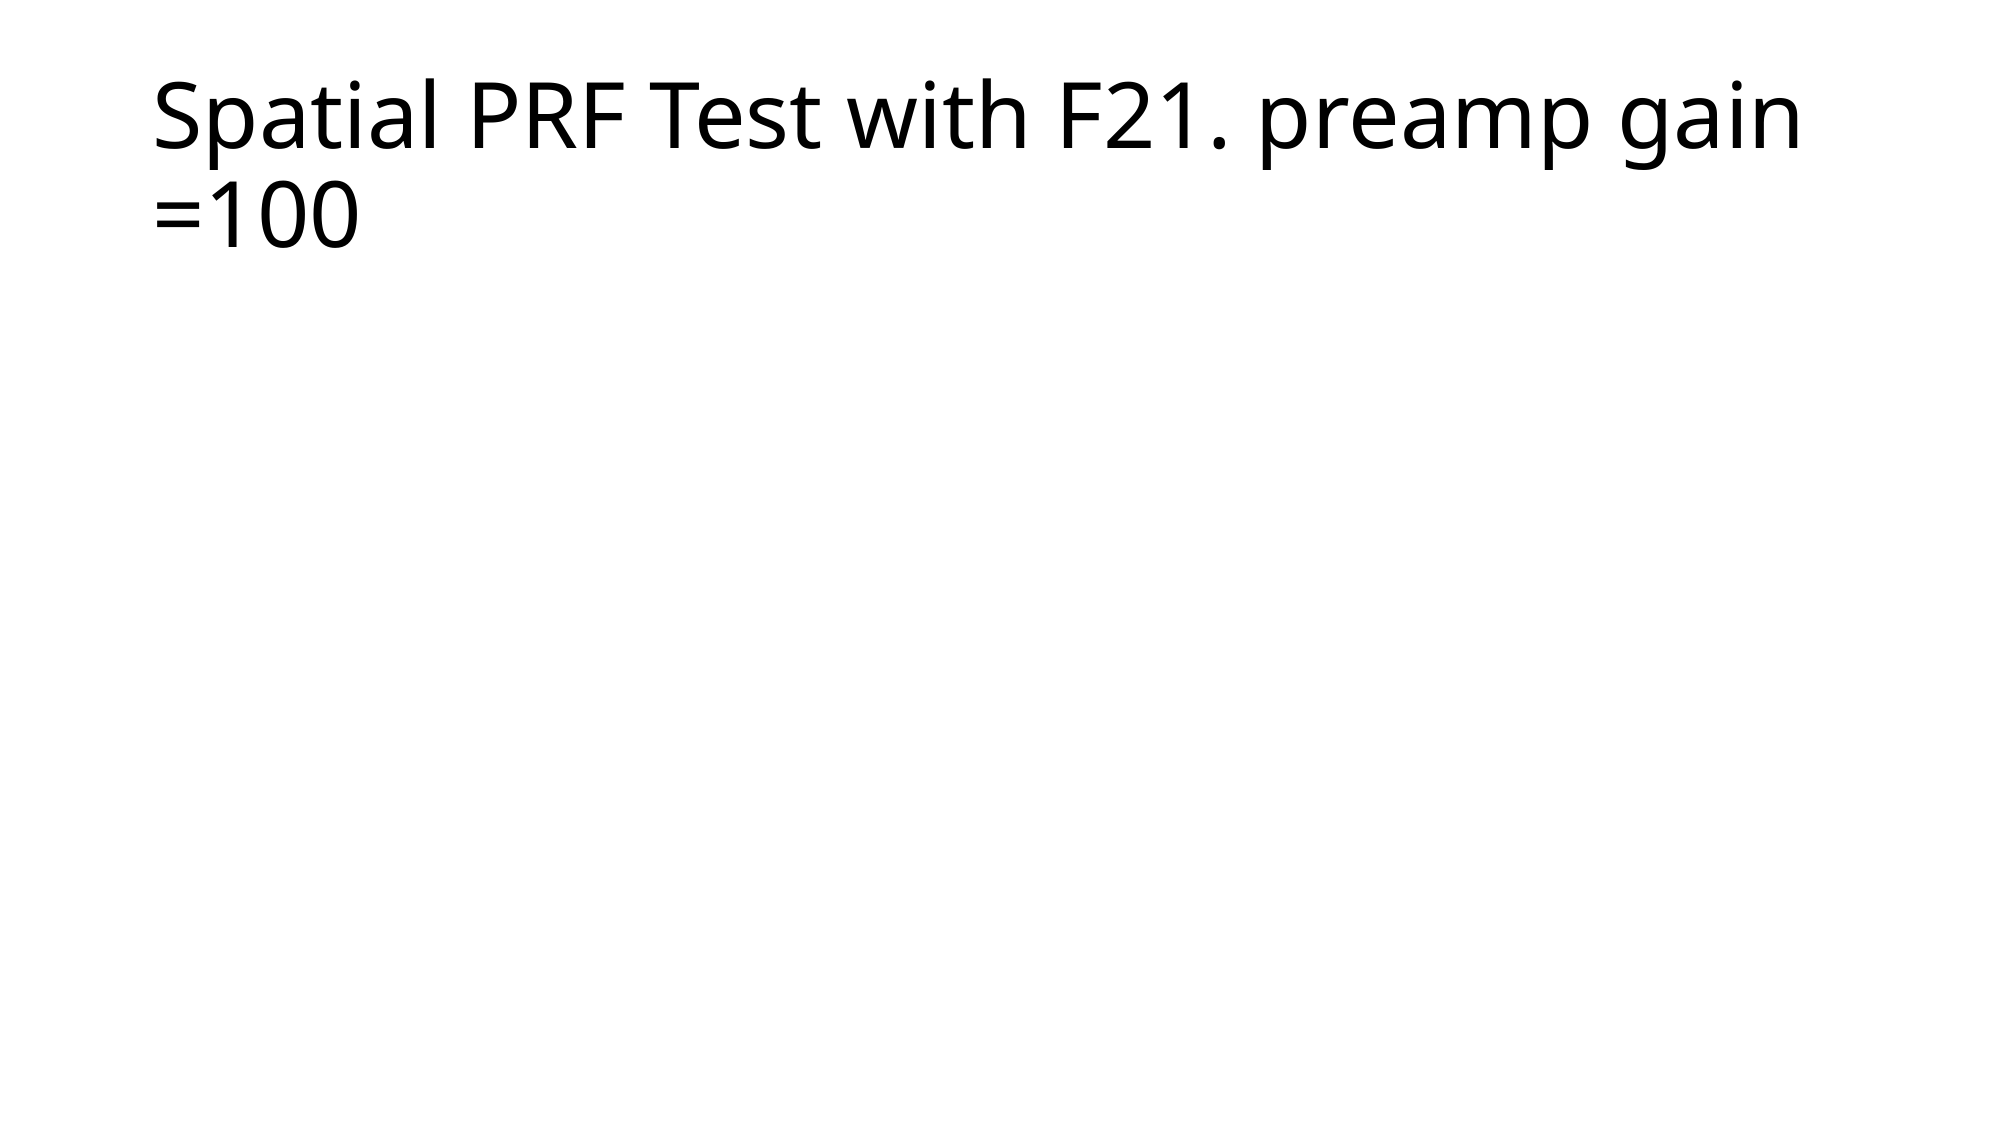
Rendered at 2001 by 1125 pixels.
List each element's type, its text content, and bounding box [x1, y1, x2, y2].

title Spatial PRF Test with F21. preamp gain =100 [137, 59, 1863, 278]
